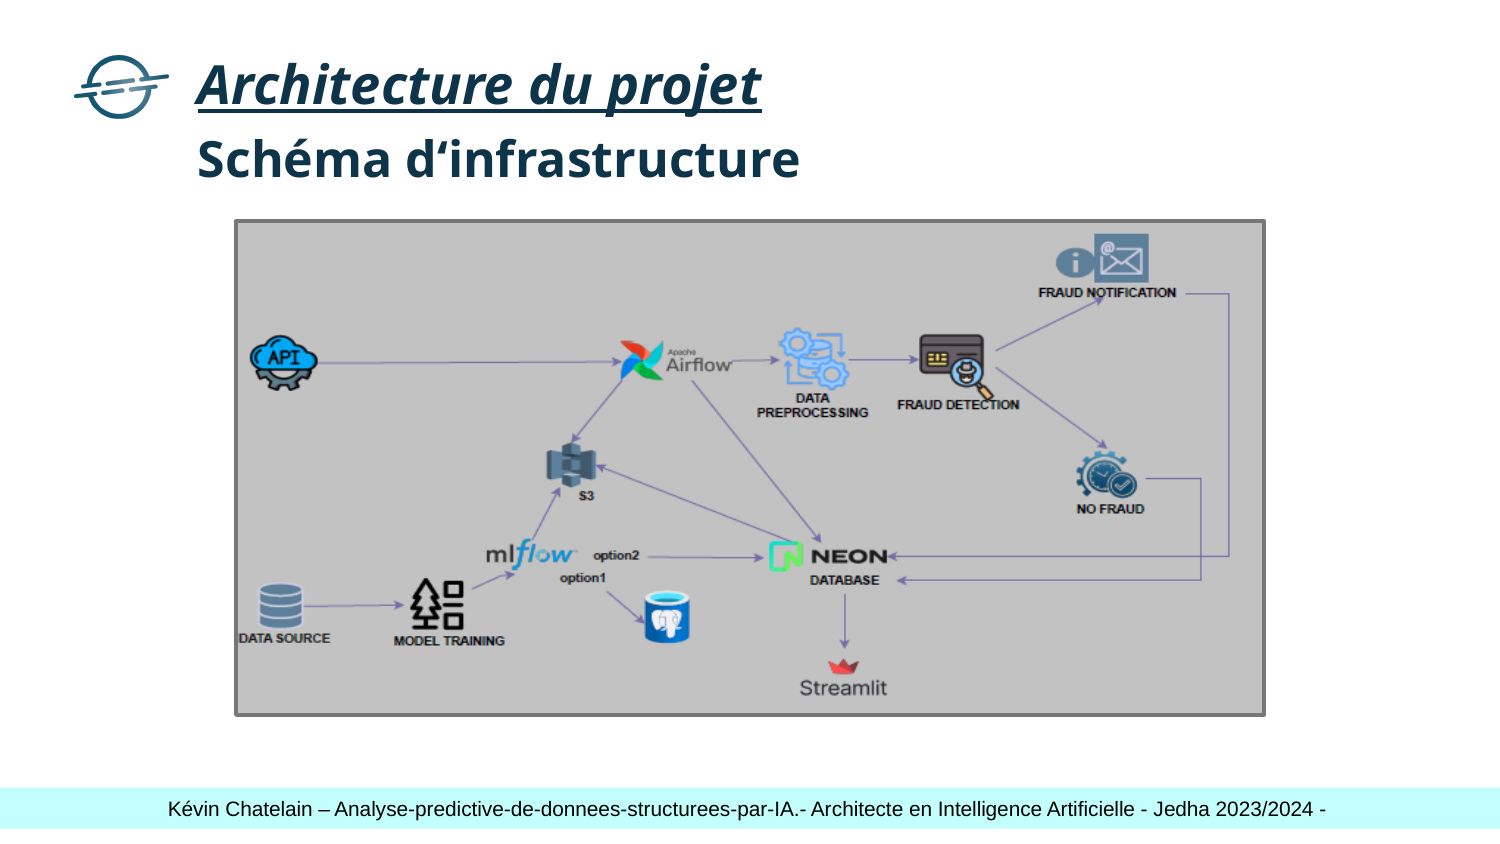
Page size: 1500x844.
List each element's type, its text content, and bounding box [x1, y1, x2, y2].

text_box Architecture du projet [182, 35, 1388, 123]
text_box Kévin Chatelain – Analyse-predictive-de-donnees-structurees-par-IA.- Architecte en Intelligence Artificielle - Jedha 2023/2024 - [0, 787, 1500, 829]
picture [74, 55, 170, 119]
picture [235, 220, 1264, 716]
title Schéma d‘infrastructure [183, 123, 1349, 200]
